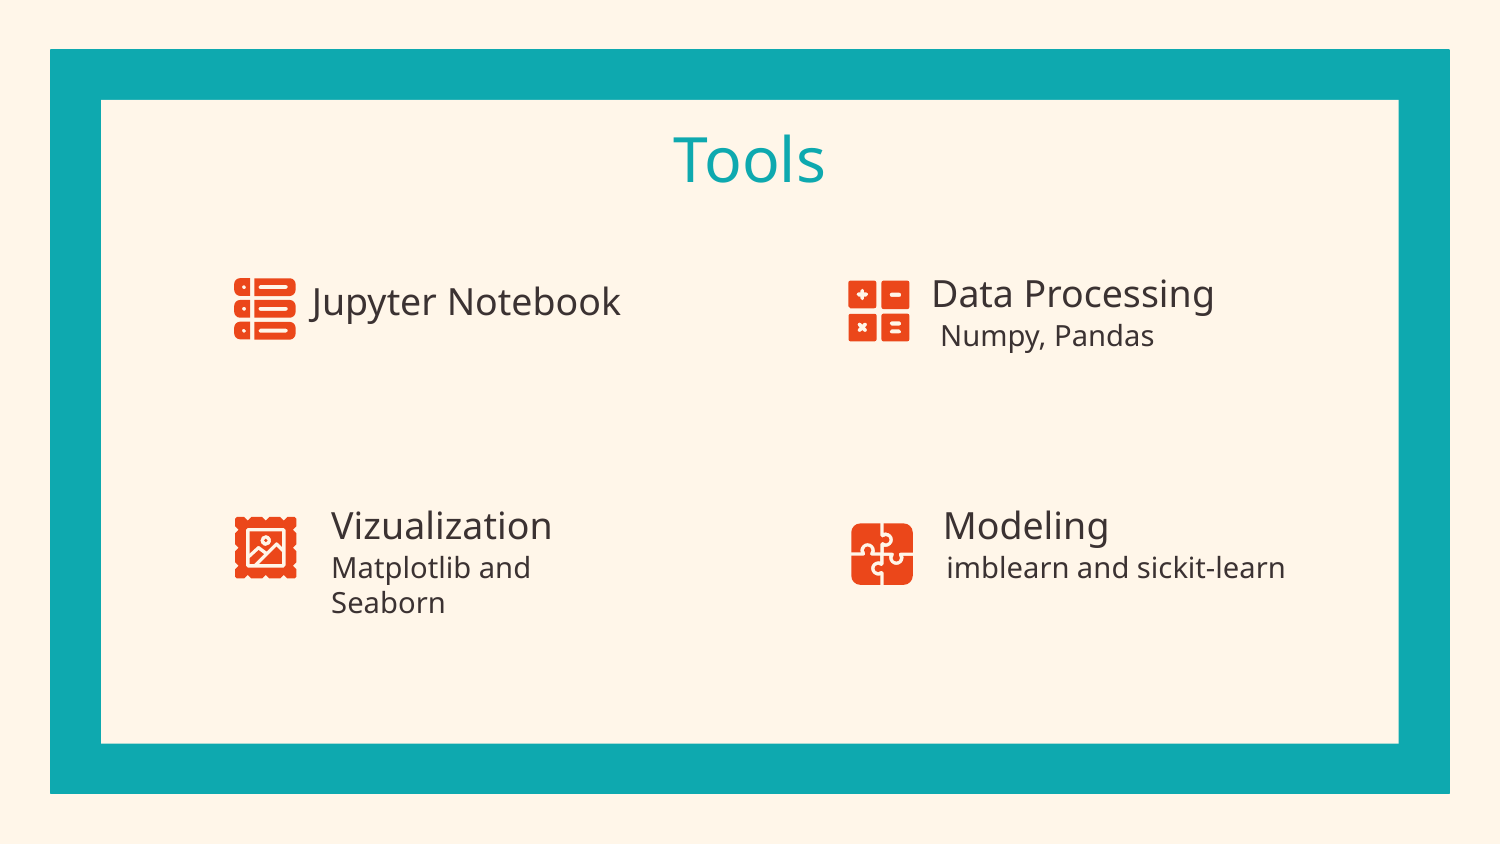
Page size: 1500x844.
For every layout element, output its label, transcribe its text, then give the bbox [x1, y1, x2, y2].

subtitle Matplotlib and Seaborn [316, 534, 575, 662]
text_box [234, 516, 297, 579]
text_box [848, 280, 910, 342]
subtitle Vizualization [316, 480, 652, 565]
title Tools [180, 105, 1320, 190]
subtitle Numpy, Pandas [925, 302, 1306, 430]
subtitle Data Processing [916, 248, 1327, 309]
subtitle Jupyter Notebook [296, 256, 685, 331]
subtitle Modeling [927, 480, 1209, 552]
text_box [851, 523, 913, 586]
subtitle imblearn and sickit-learn [931, 534, 1306, 662]
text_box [233, 277, 296, 340]
